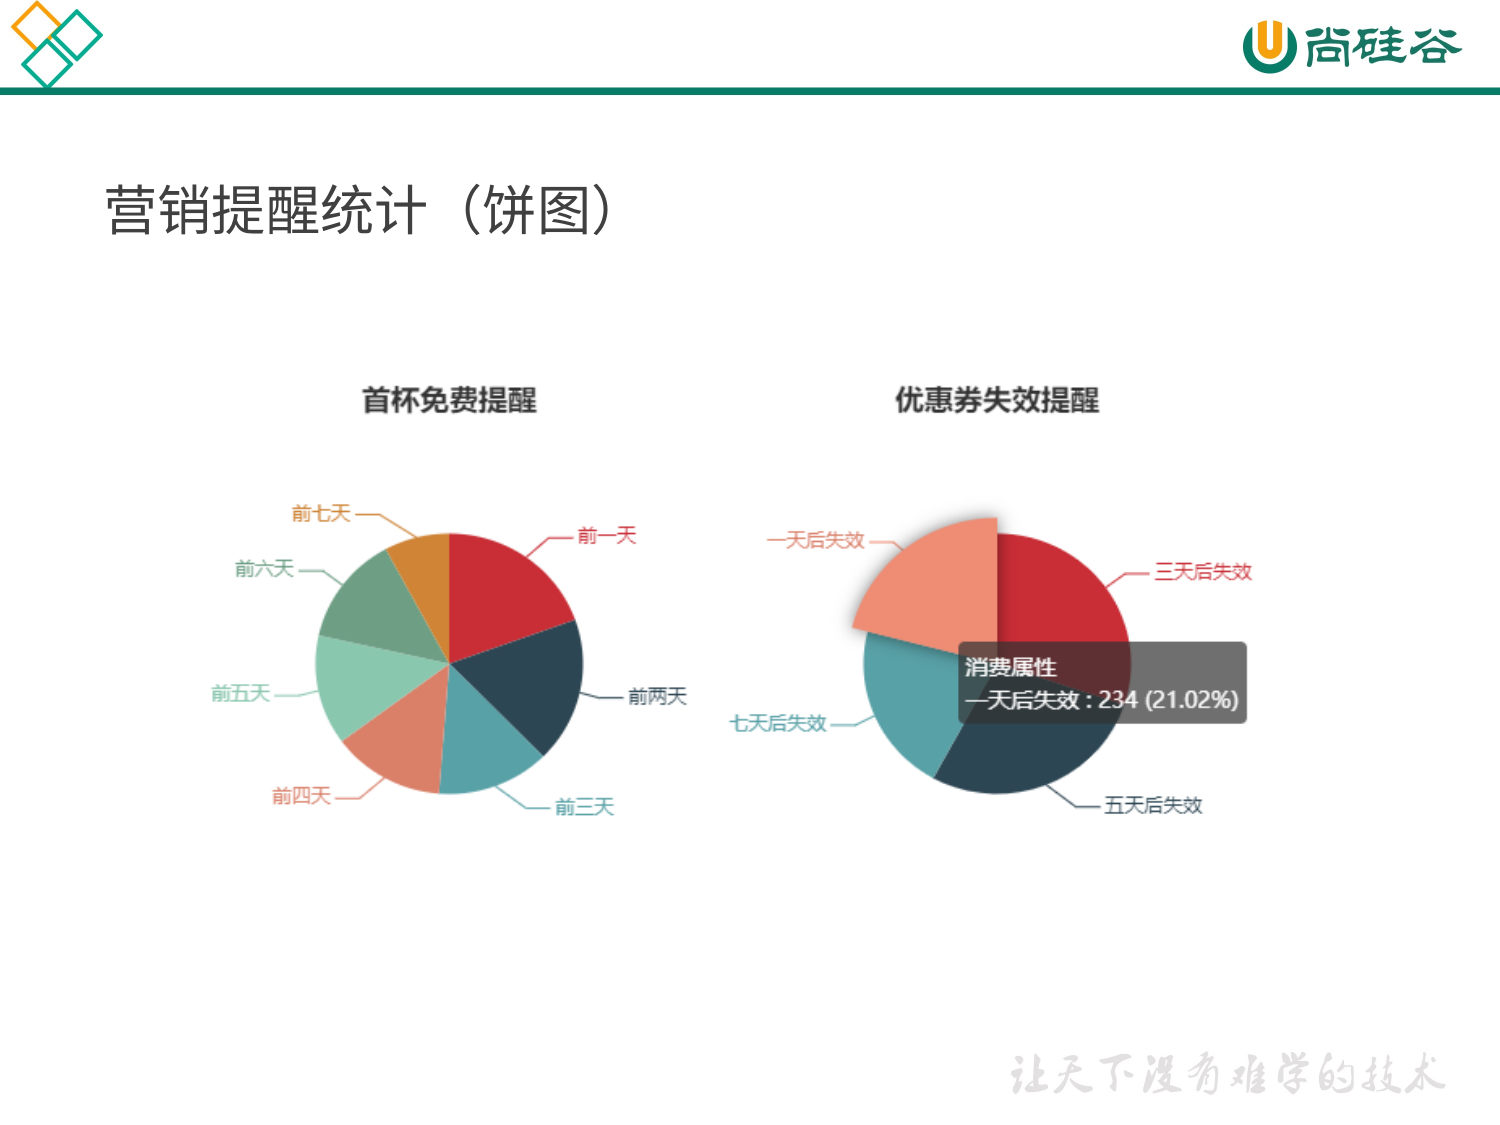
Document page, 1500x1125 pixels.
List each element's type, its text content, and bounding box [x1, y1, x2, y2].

title 营销提醒统计（饼图） [29, 115, 1380, 303]
picture [0, 0, 1500, 1125]
